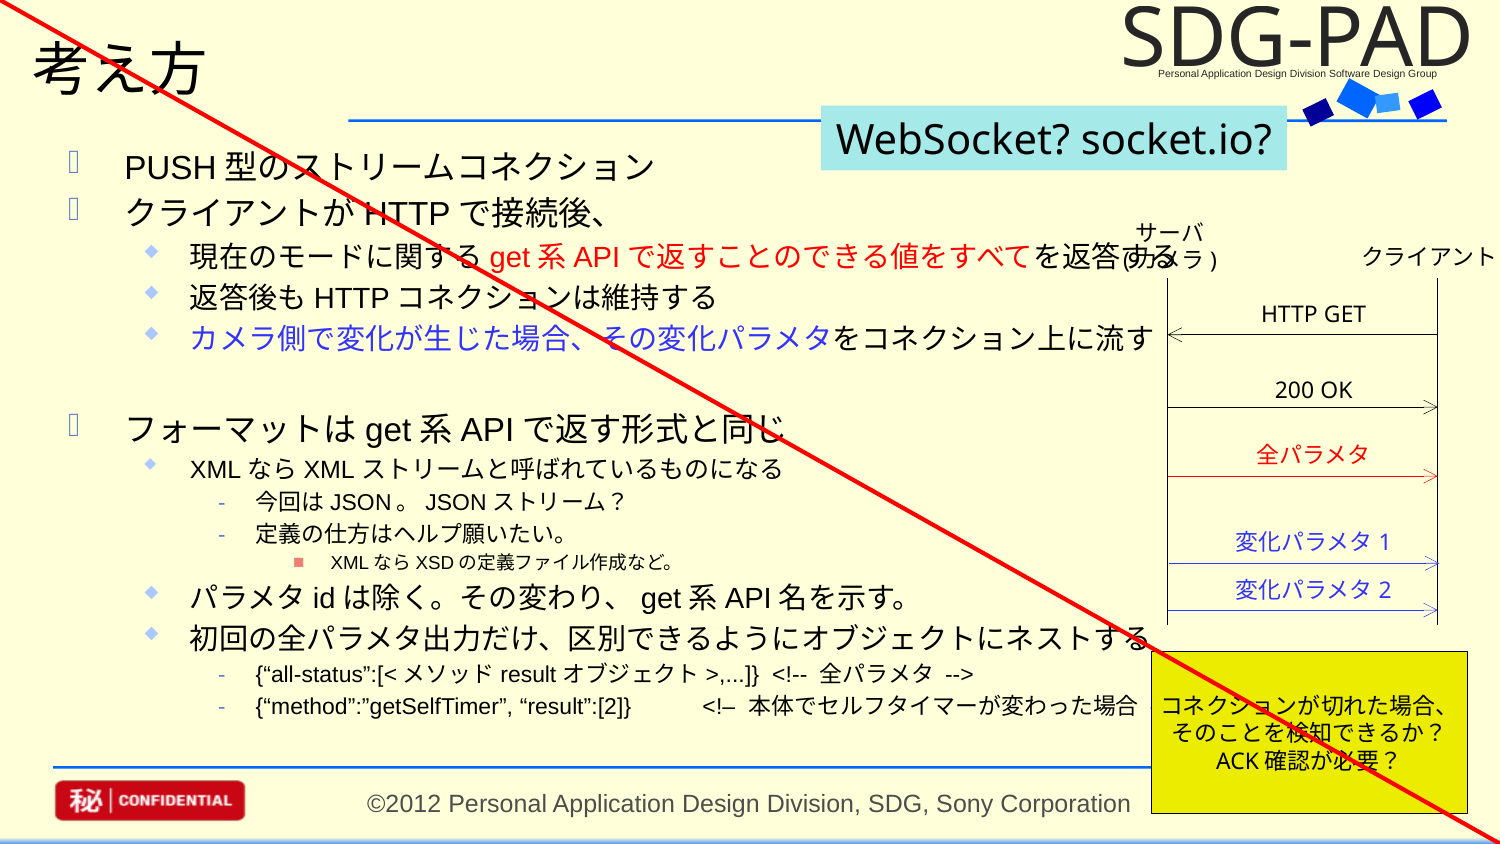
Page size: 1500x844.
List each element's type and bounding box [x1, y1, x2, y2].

text_box [0, 0, 1500, 844]
